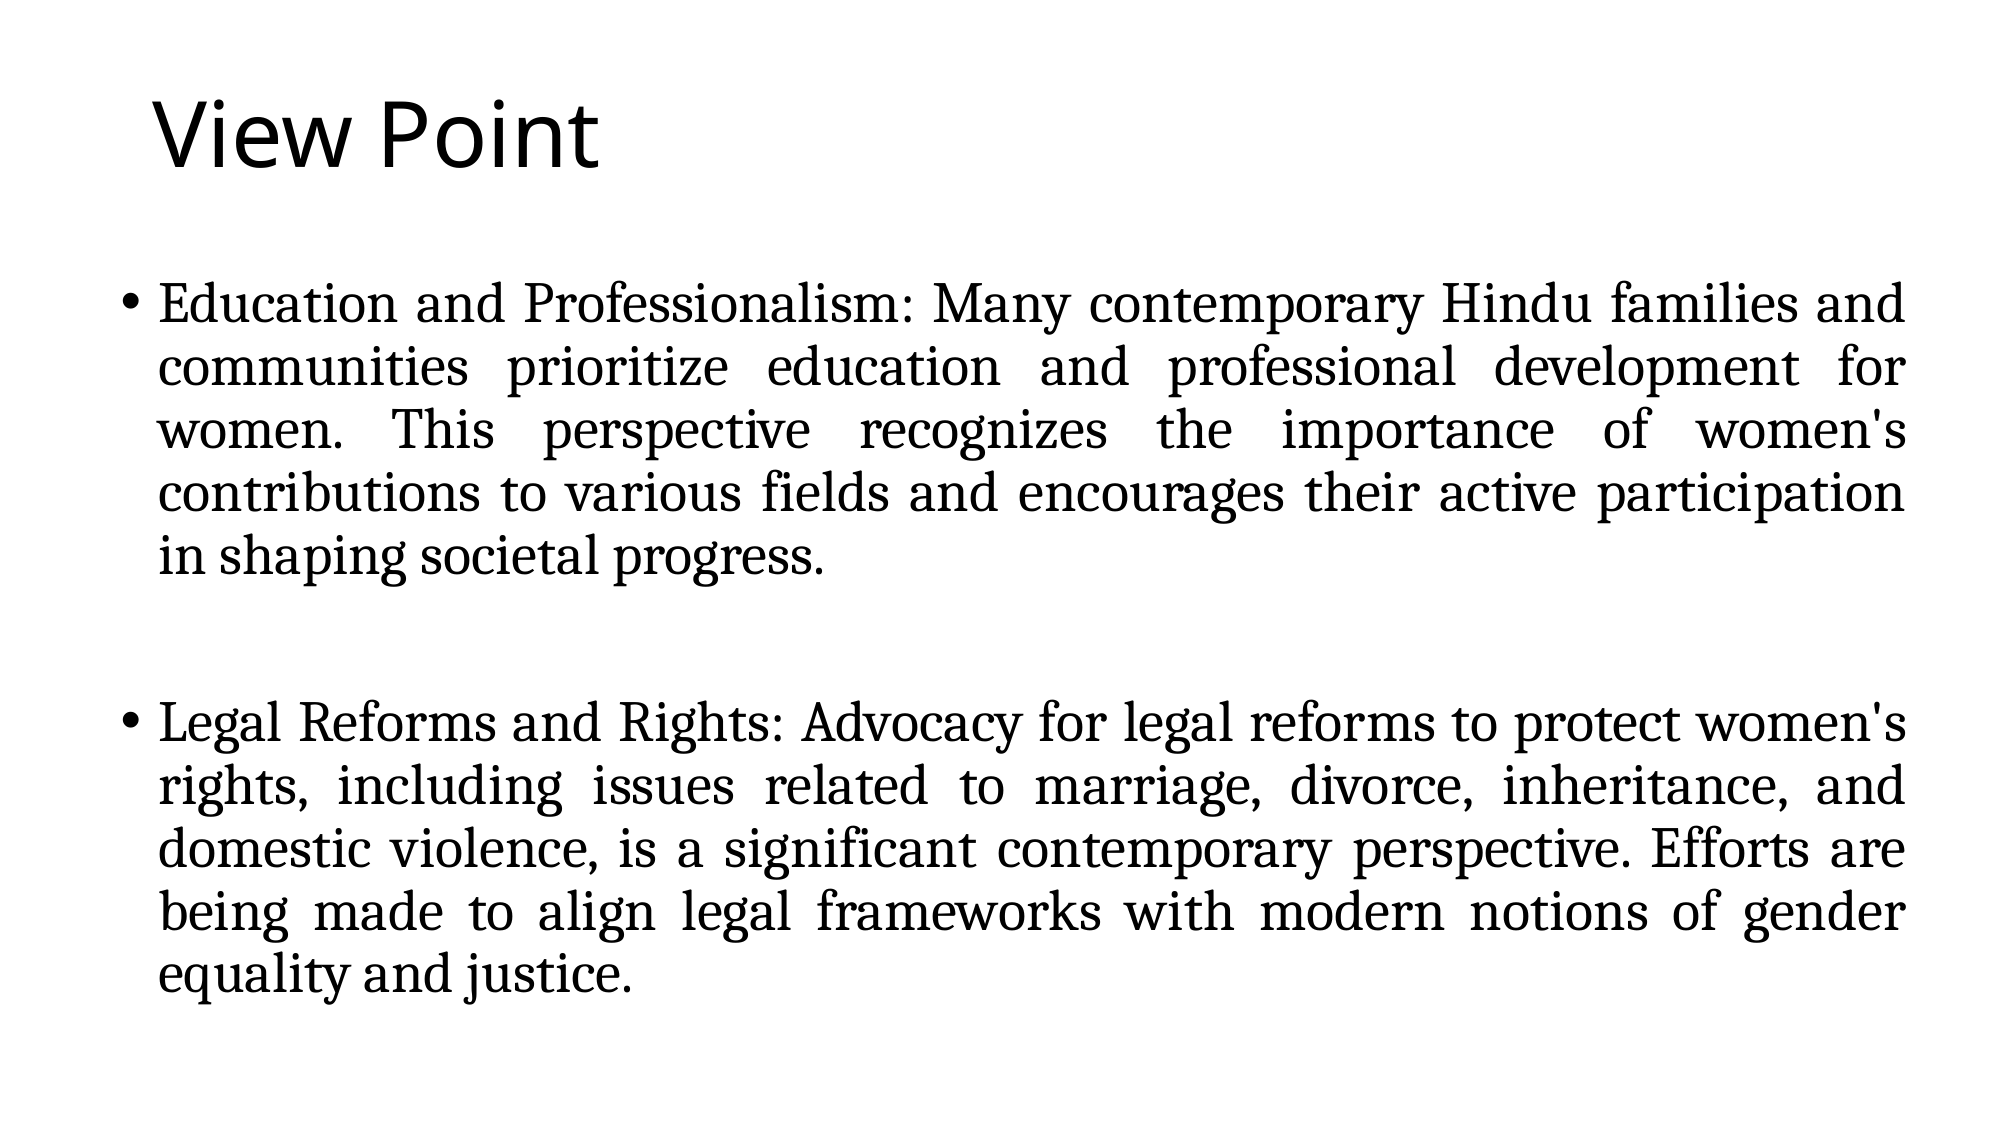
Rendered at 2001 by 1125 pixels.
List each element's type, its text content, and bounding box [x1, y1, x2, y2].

list Education and Professionalism: Many contemporary Hindu families and communities prioritize education and professional development for women. This perspective recognizes the importance of women's contributions to various fields and encourages their active participation in shaping societal progress. Legal Reforms and Rights: Advocacy for legal reforms to protect women's rights, including issues related to marriage, divorce, inheritance, and domestic violence, is a significant contemporary perspective. Efforts are being made to align legal frameworks with modern notions of gender equality and justice. [105, 174, 1923, 1030]
title View Point [137, 59, 1863, 174]
